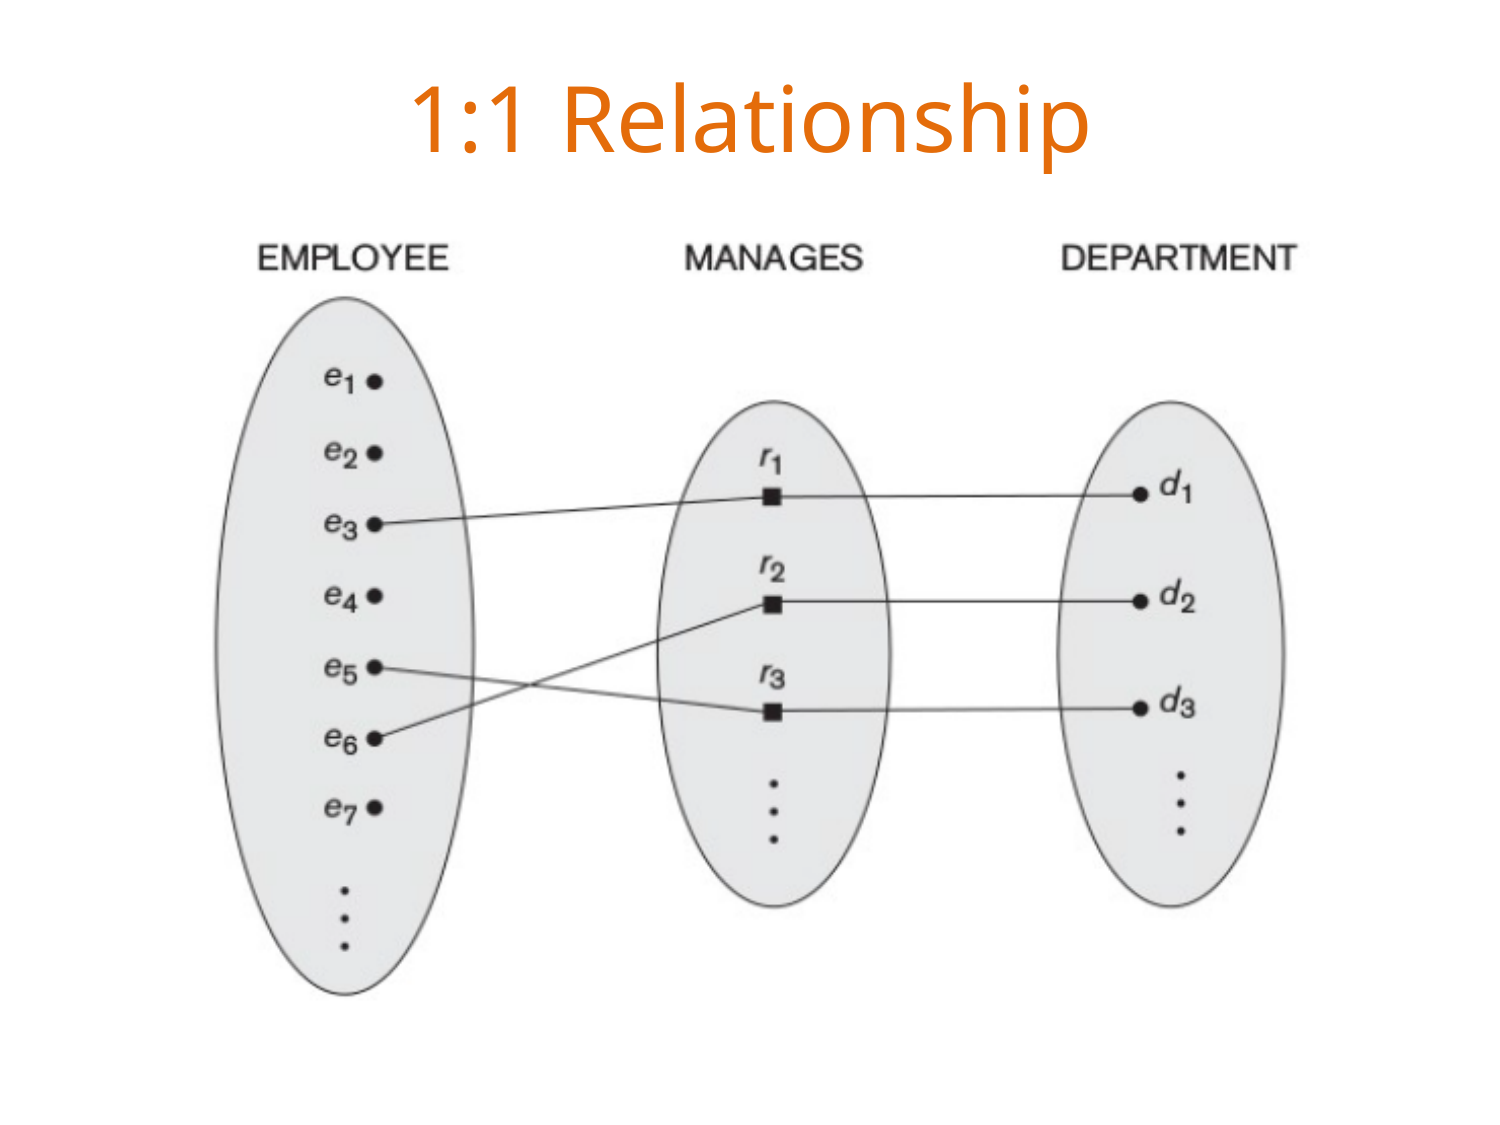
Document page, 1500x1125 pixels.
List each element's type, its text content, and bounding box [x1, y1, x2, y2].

title 1:1 Relationship [75, 45, 1425, 188]
picture [187, 234, 1312, 1023]
